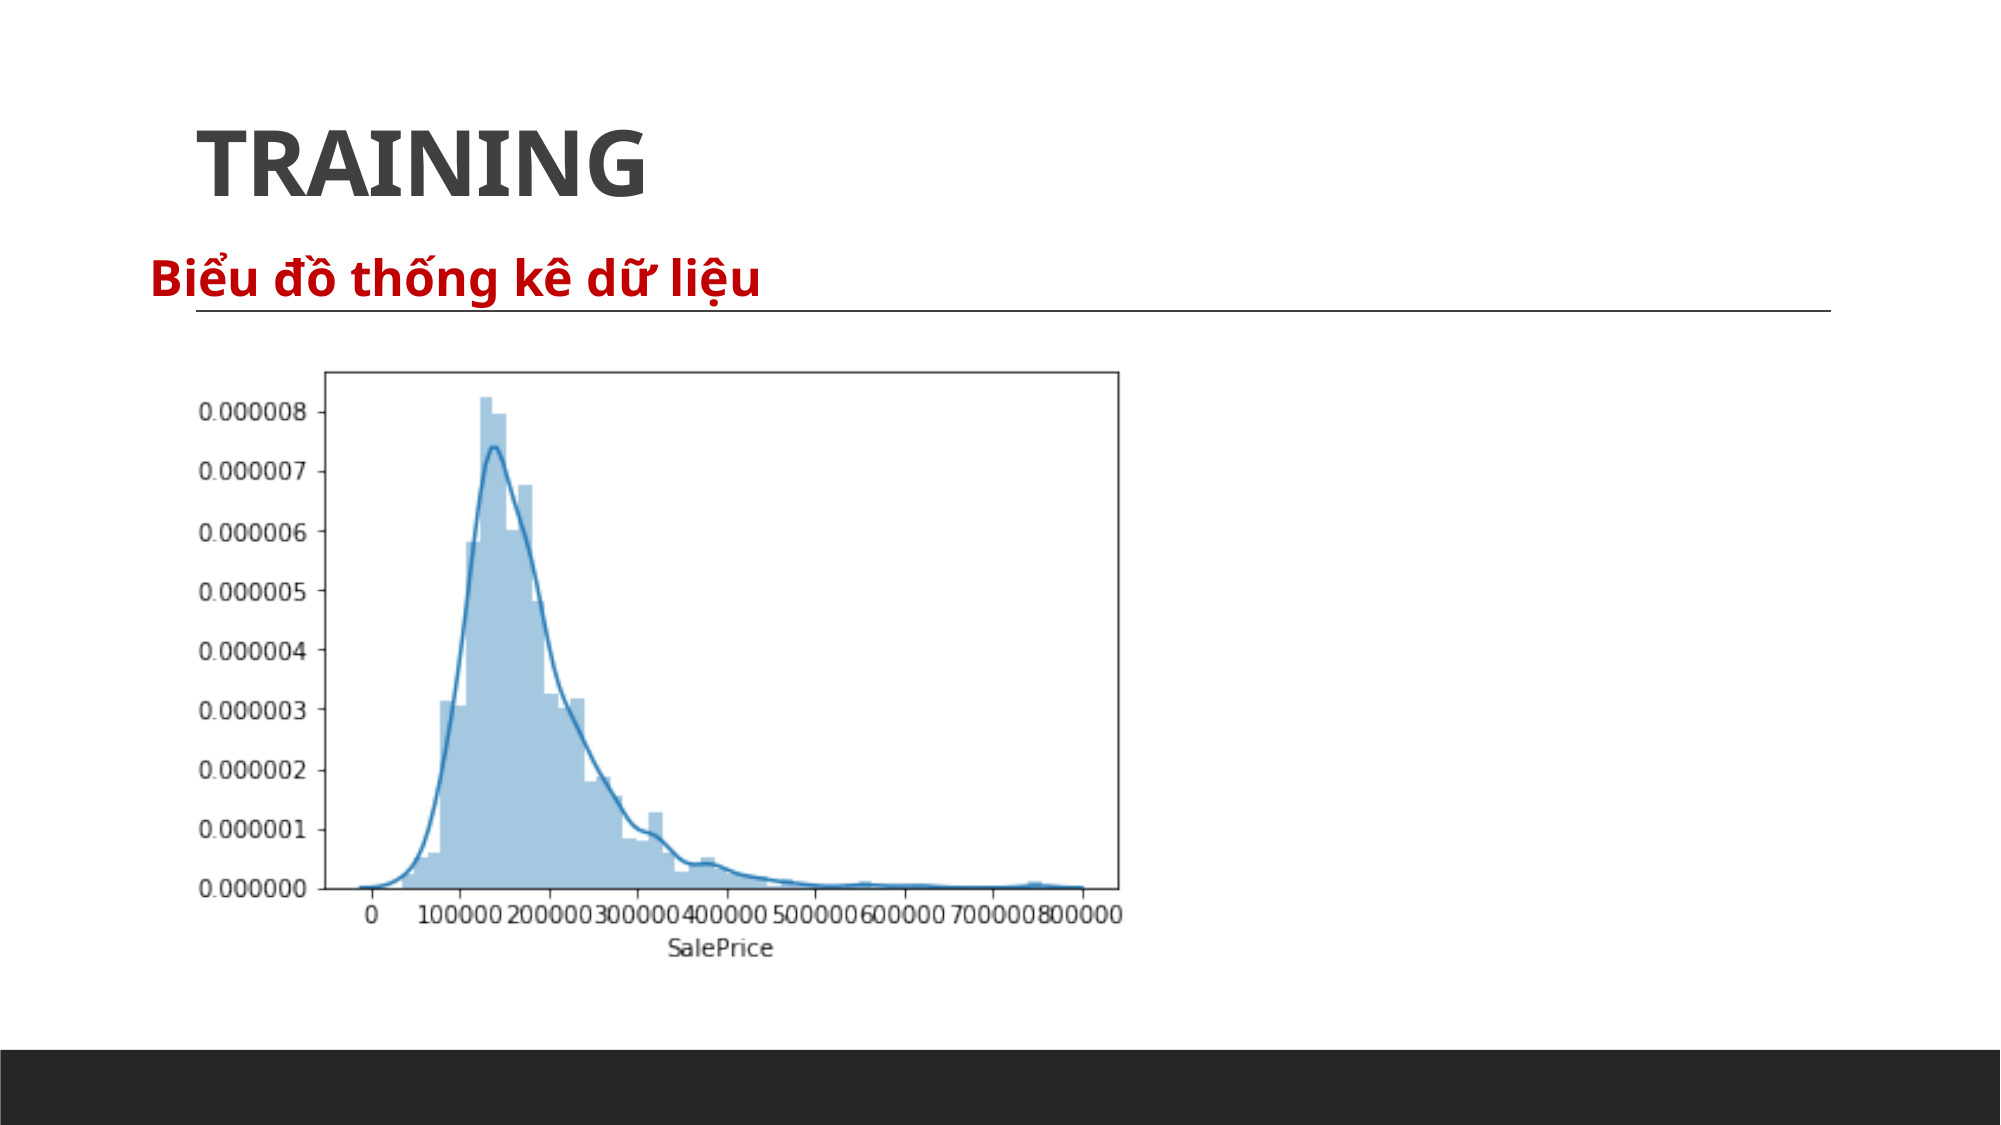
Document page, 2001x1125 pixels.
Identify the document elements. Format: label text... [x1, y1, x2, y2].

text_box Biểu đồ thống kê dữ liệu [135, 238, 778, 314]
title TRAINING [180, 90, 714, 224]
picture [179, 348, 1142, 980]
